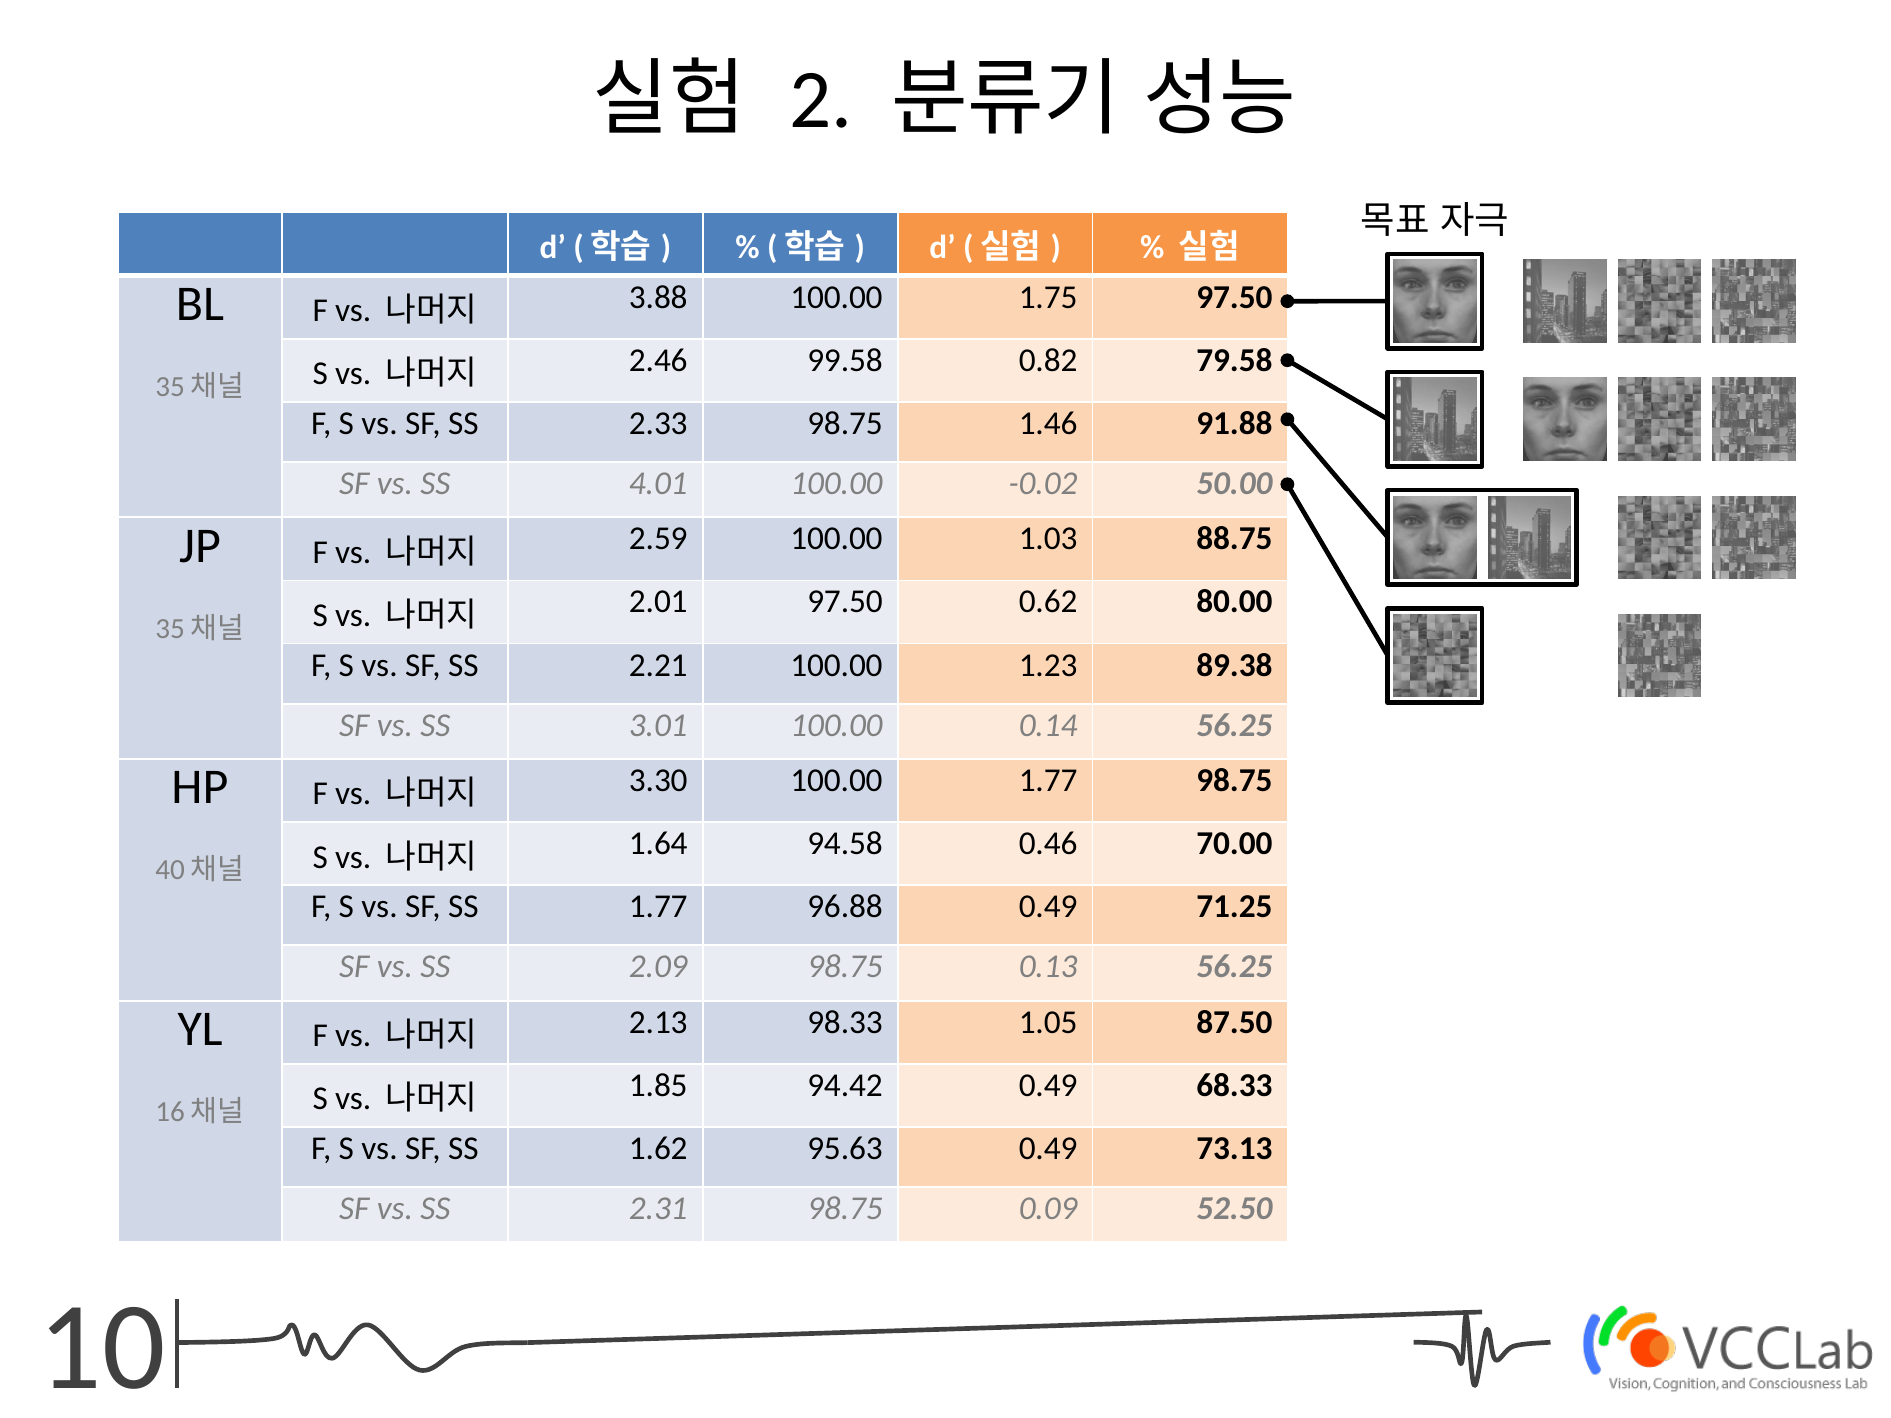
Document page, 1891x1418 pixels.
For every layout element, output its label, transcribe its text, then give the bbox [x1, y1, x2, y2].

table_cell 1.05 [899, 1002, 1092, 1063]
table_cell 0.09 [899, 1188, 1092, 1241]
table_cell 1.77 [509, 886, 702, 944]
table_cell 100.00 [704, 463, 897, 516]
title 실험 2. 분류기 성능 [11, 11, 1878, 178]
table_cell 2.31 [509, 1188, 702, 1241]
table_cell 80.00 [1093, 581, 1282, 643]
table_cell F vs. 나머지 [283, 518, 507, 580]
table_cell 94.58 [704, 823, 897, 884]
table_cell F, S vs. SF, SS [283, 644, 507, 703]
table_cell 52.50 [1093, 1188, 1287, 1241]
table_cell 3.88 [509, 278, 702, 338]
table_cell 3.30 [509, 760, 702, 821]
table_cell 97.50 [1093, 278, 1282, 338]
table_header % 실험 [1093, 213, 1282, 273]
table_cell 2.09 [509, 946, 702, 1000]
table_cell SF vs. SS [283, 946, 507, 1000]
table_cell 98.75 [704, 403, 897, 461]
table_cell 98.33 [704, 1002, 897, 1063]
table_cell 98.75 [1093, 760, 1287, 821]
table_cell 1.23 [899, 644, 1092, 703]
table_cell 0.82 [899, 340, 1092, 401]
table_cell F, S vs. SF, SS [283, 886, 507, 944]
table_cell S vs. 나머지 [283, 1065, 507, 1126]
table_cell 100.00 [704, 518, 897, 580]
table_cell HP 40채널 [119, 760, 281, 1000]
table_cell 3.01 [509, 705, 702, 758]
table_cell F vs. 나머지 [283, 278, 507, 338]
table_cell -0.02 [899, 463, 1092, 516]
table_cell 68.33 [1093, 1065, 1287, 1126]
table_cell 0.46 [899, 823, 1092, 884]
table_cell S vs. 나머지 [283, 340, 507, 401]
table_cell 70.00 [1093, 823, 1287, 884]
table_cell 1.46 [899, 403, 1092, 461]
table_header % (학습) [704, 213, 897, 273]
table_cell S vs. 나머지 [283, 823, 507, 884]
table_cell 0.14 [899, 705, 1092, 758]
table_cell 89.38 [1093, 644, 1282, 703]
table_cell F, S vs. SF, SS [283, 403, 507, 461]
table_cell F vs. 나머지 [283, 760, 507, 821]
table_cell SF vs. SS [283, 1188, 507, 1241]
table_cell JP 35채널 [119, 518, 281, 758]
table_cell 100.00 [704, 278, 897, 338]
table_cell 50.00 [1093, 463, 1282, 516]
table_cell 71.25 [1093, 886, 1287, 944]
table_cell 1.64 [509, 823, 702, 884]
table_cell 1.03 [899, 518, 1092, 580]
table_cell 100.00 [704, 644, 897, 703]
table_cell 99.58 [704, 340, 897, 401]
table_cell SF vs. SS [283, 705, 507, 758]
table_cell 73.13 [1093, 1128, 1287, 1186]
table_cell 91.88 [1093, 403, 1282, 461]
table_cell 2.33 [509, 403, 702, 461]
table_cell 100.00 [704, 705, 897, 758]
table_cell 96.88 [704, 886, 897, 944]
table_cell 97.50 [704, 581, 897, 643]
table_cell 98.75 [704, 946, 897, 1000]
table_cell F, S vs. SF, SS [283, 1128, 507, 1186]
table_cell SF vs. SS [283, 463, 507, 516]
table_header d’ (실험) [899, 213, 1092, 273]
table_cell 79.58 [1093, 340, 1282, 401]
table_cell F vs. 나머지 [283, 1002, 507, 1063]
table_cell 87.50 [1093, 1002, 1287, 1063]
table_cell 1.85 [509, 1065, 702, 1126]
table_cell YL 16채널 [119, 1002, 281, 1241]
table_cell 1.77 [899, 760, 1092, 821]
table_cell 100.00 [704, 760, 897, 821]
table_cell 56.25 [1093, 705, 1287, 758]
table_cell 2.13 [509, 1002, 702, 1063]
table_cell 0.49 [899, 1065, 1092, 1126]
table_header [283, 213, 507, 273]
table_header d’ (학습) [509, 213, 702, 273]
table_cell 0.13 [899, 946, 1092, 1000]
table_cell 2.59 [509, 518, 702, 580]
table_cell 0.62 [899, 581, 1092, 643]
table_cell 0.49 [899, 886, 1092, 944]
table_cell 98.75 [704, 1188, 897, 1241]
table_cell 2.21 [509, 644, 702, 703]
table_cell 94.42 [704, 1065, 897, 1126]
table_cell 2.46 [509, 340, 702, 401]
table_cell 88.75 [1093, 518, 1282, 580]
table_cell S vs. 나머지 [283, 581, 507, 643]
table_header [119, 213, 281, 273]
table_cell 2.01 [509, 581, 702, 643]
table_cell 56.25 [1093, 946, 1287, 1000]
picture [1570, 1287, 1890, 1418]
table_cell 95.63 [704, 1128, 897, 1186]
table_cell BL 35채널 [119, 278, 281, 516]
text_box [1287, 194, 1796, 704]
table_cell 0.49 [899, 1128, 1092, 1186]
table_cell 1.75 [899, 278, 1092, 338]
table_cell 1.62 [509, 1128, 702, 1186]
table_cell 4.01 [509, 463, 702, 516]
